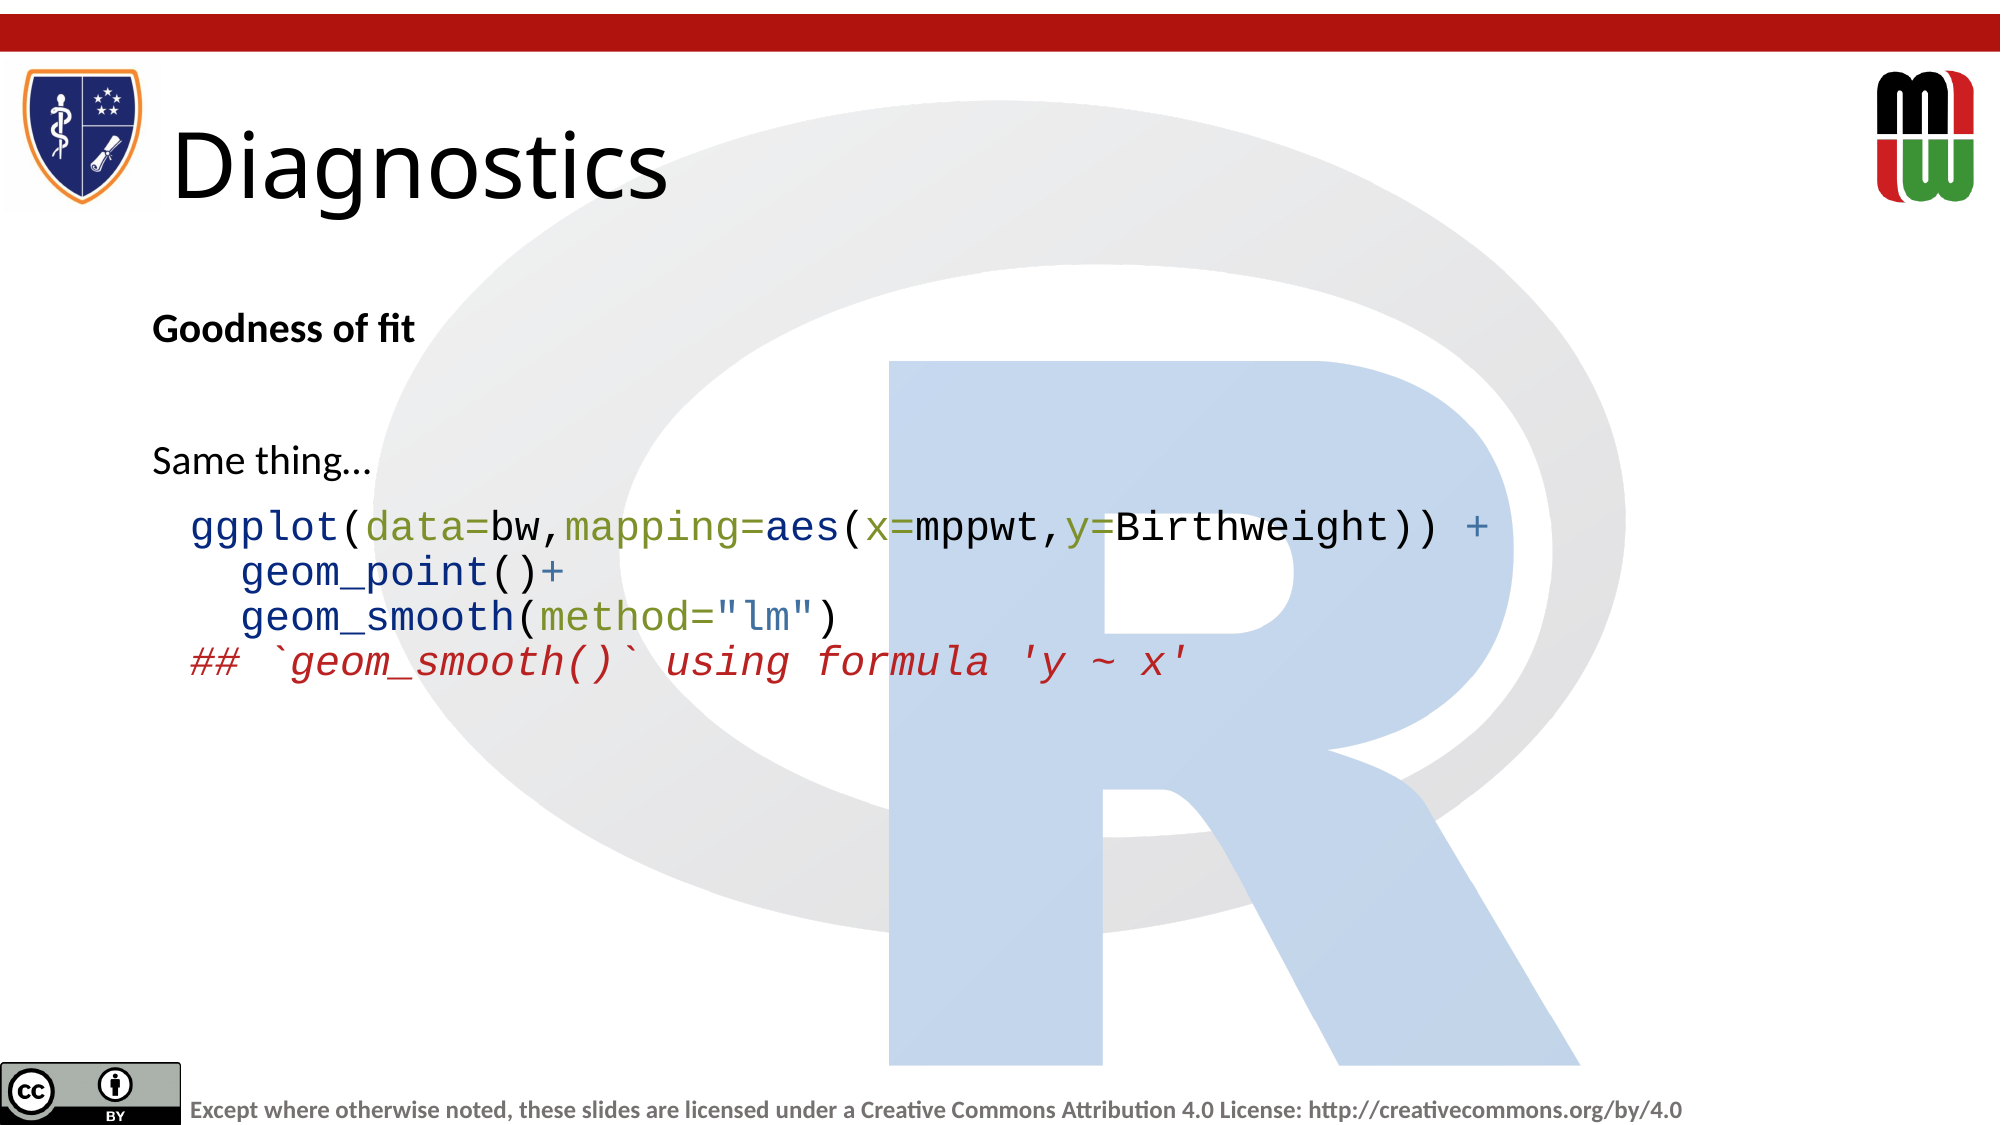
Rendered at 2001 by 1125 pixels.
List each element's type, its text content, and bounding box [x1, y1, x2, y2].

picture [4, 59, 155, 213]
picture [0, 1062, 181, 1125]
title Diagnostics [155, 59, 1851, 278]
